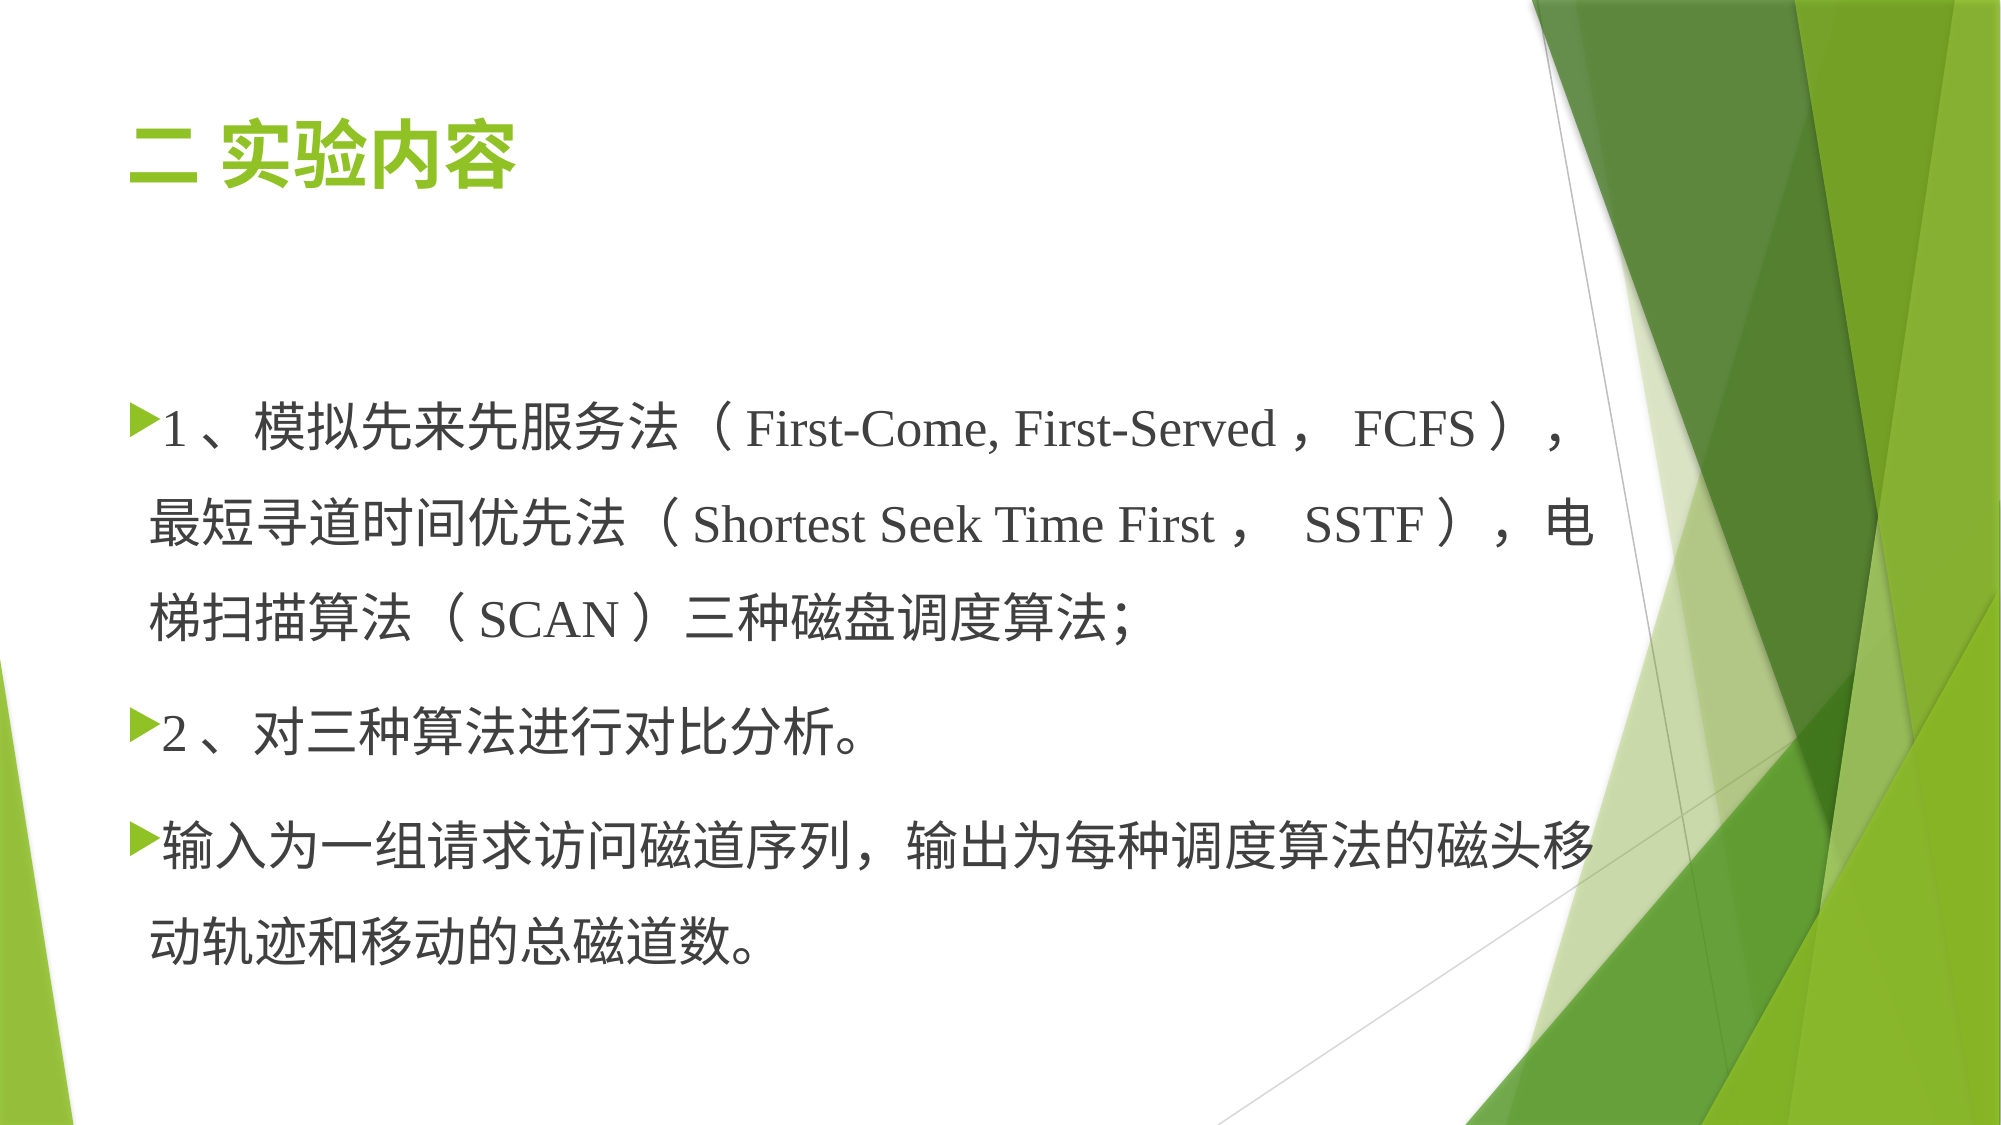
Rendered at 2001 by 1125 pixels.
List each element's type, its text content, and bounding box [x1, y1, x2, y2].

list 1、模拟先来先服务法（First-Come, First-Served，FCFS），最短寻道时间优先法（Shortest Seek Time First， SSTF），电梯扫描算法（SCAN）三种磁盘调度算法； 2、对三种算法进行对比分析。 输入为一组请求访问磁道序列，输出为每种调度算法的磁头移动轨迹和移动的总磁道数。 [111, 354, 1611, 992]
title 二 实验内容 [111, 99, 1522, 317]
